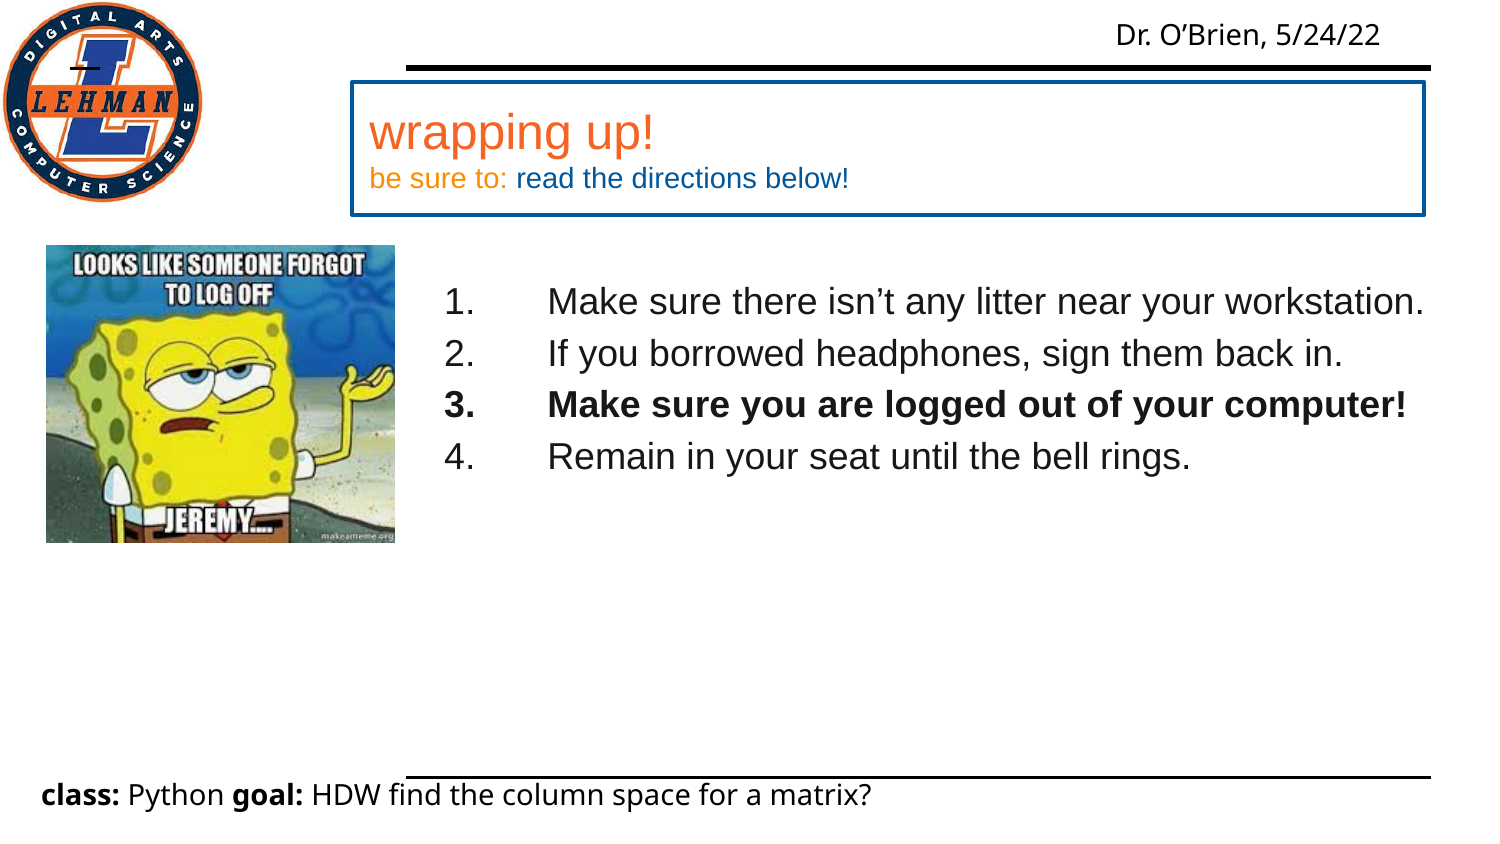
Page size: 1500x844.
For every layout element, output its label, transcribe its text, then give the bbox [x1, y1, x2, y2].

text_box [351, 81, 1425, 216]
picture [45, 245, 396, 543]
text_box Make sure there isn’t any litter near your workstation. If you borrowed headphones, sign them back in. Make sure you are logged out of your computer! Remain in your seat until the bell rings. [404, 230, 1500, 633]
picture [0, 0, 204, 204]
